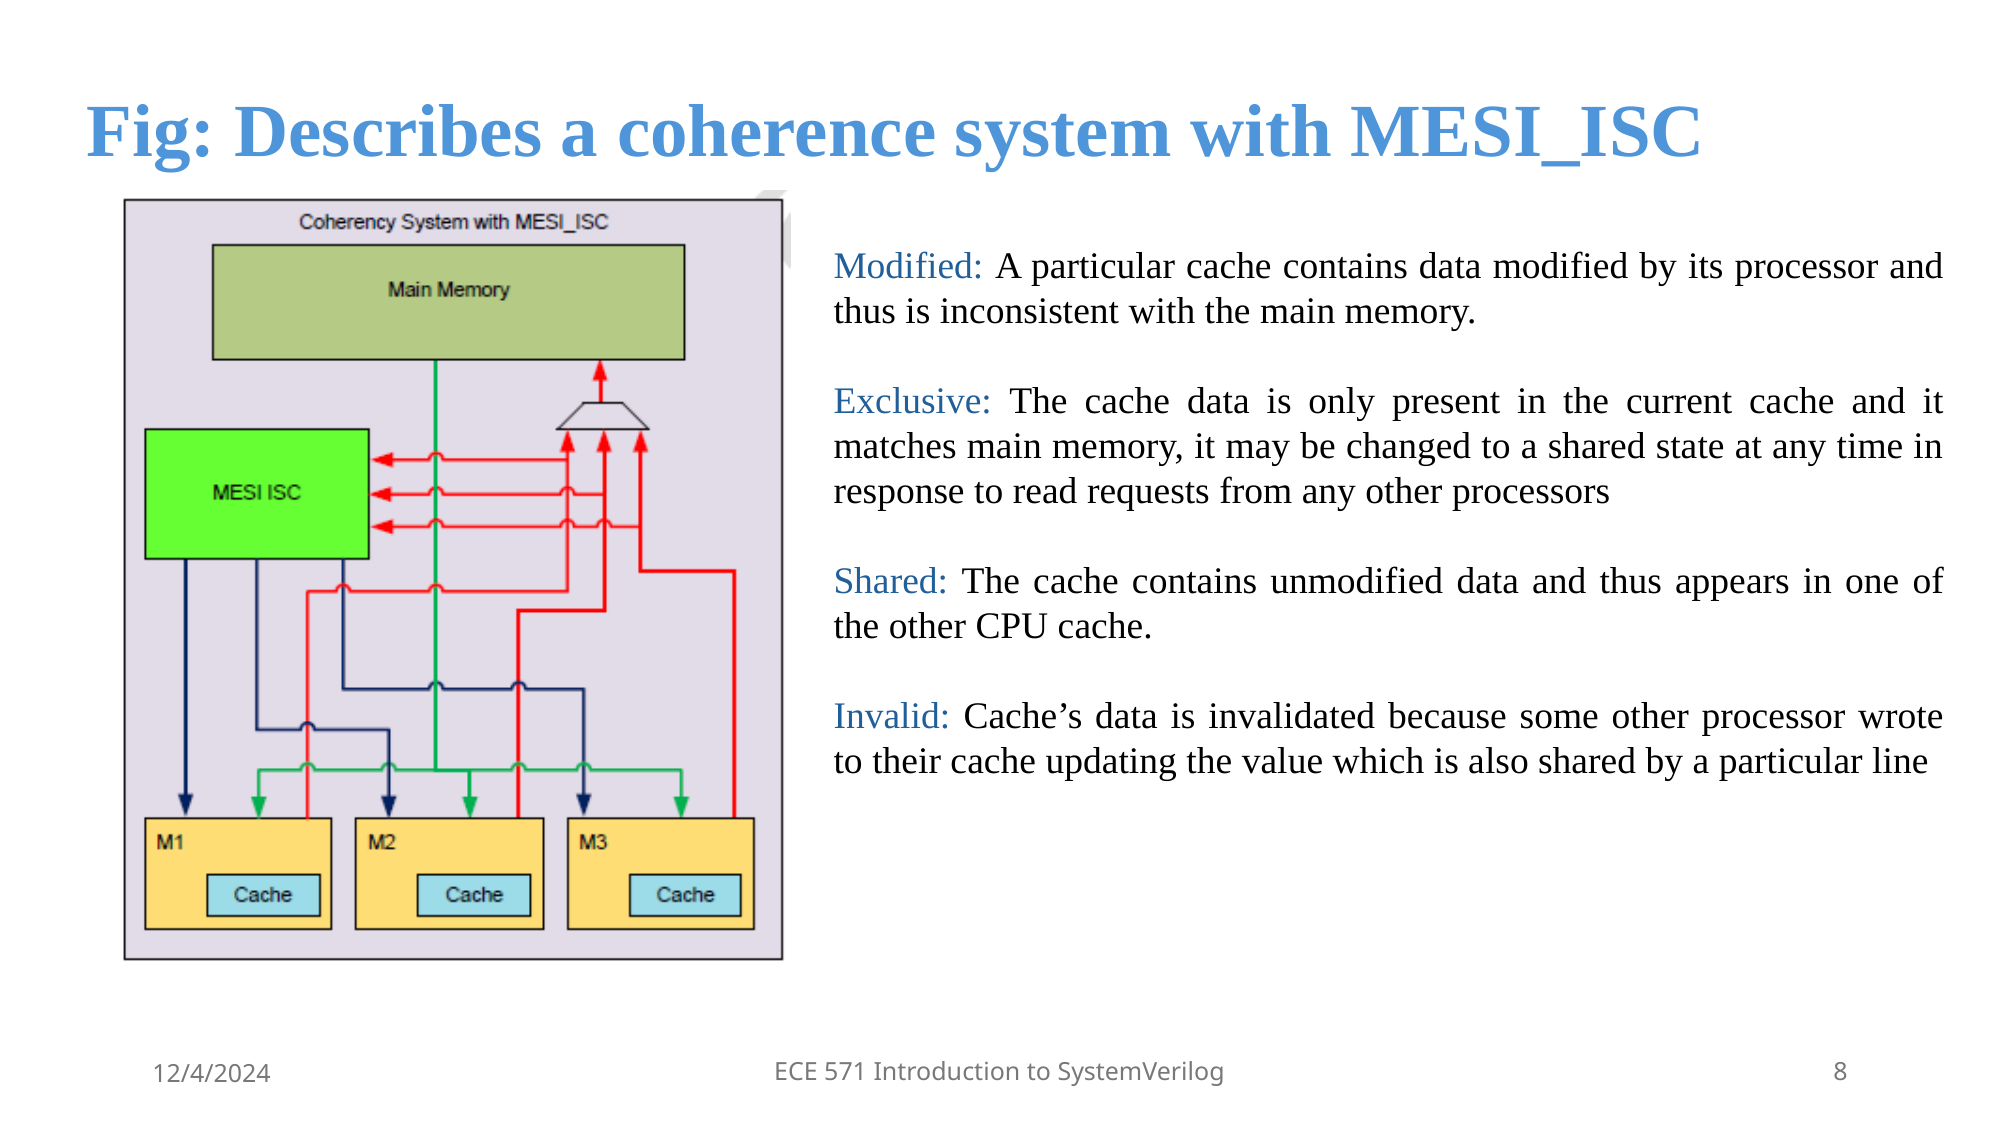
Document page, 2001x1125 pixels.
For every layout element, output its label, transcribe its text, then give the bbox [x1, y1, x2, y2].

picture [110, 190, 791, 971]
slide_number 8 [1412, 1042, 1863, 1103]
text_box Modified: A particular cache contains data modified by its processor and thus is inconsistent with the main memory. Exclusive: The cache data is only present in the current cache and it matches main memory, it may be changed to a shared state at any time in response to read requests from any other processors Shared: The cache contains unmodified data and thus appears in one of the other CPU cache. Invalid: Cache’s data is invalidated because some other processor wrote to their cache updating the value which is also shared by a particular line [818, 233, 1960, 789]
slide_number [137, 1042, 588, 1103]
footer ECE 571 Introduction to SystemVerilog [662, 1042, 1338, 1103]
text_box Fig: Describes a coherence system with MESI_ISC [72, 73, 1724, 179]
